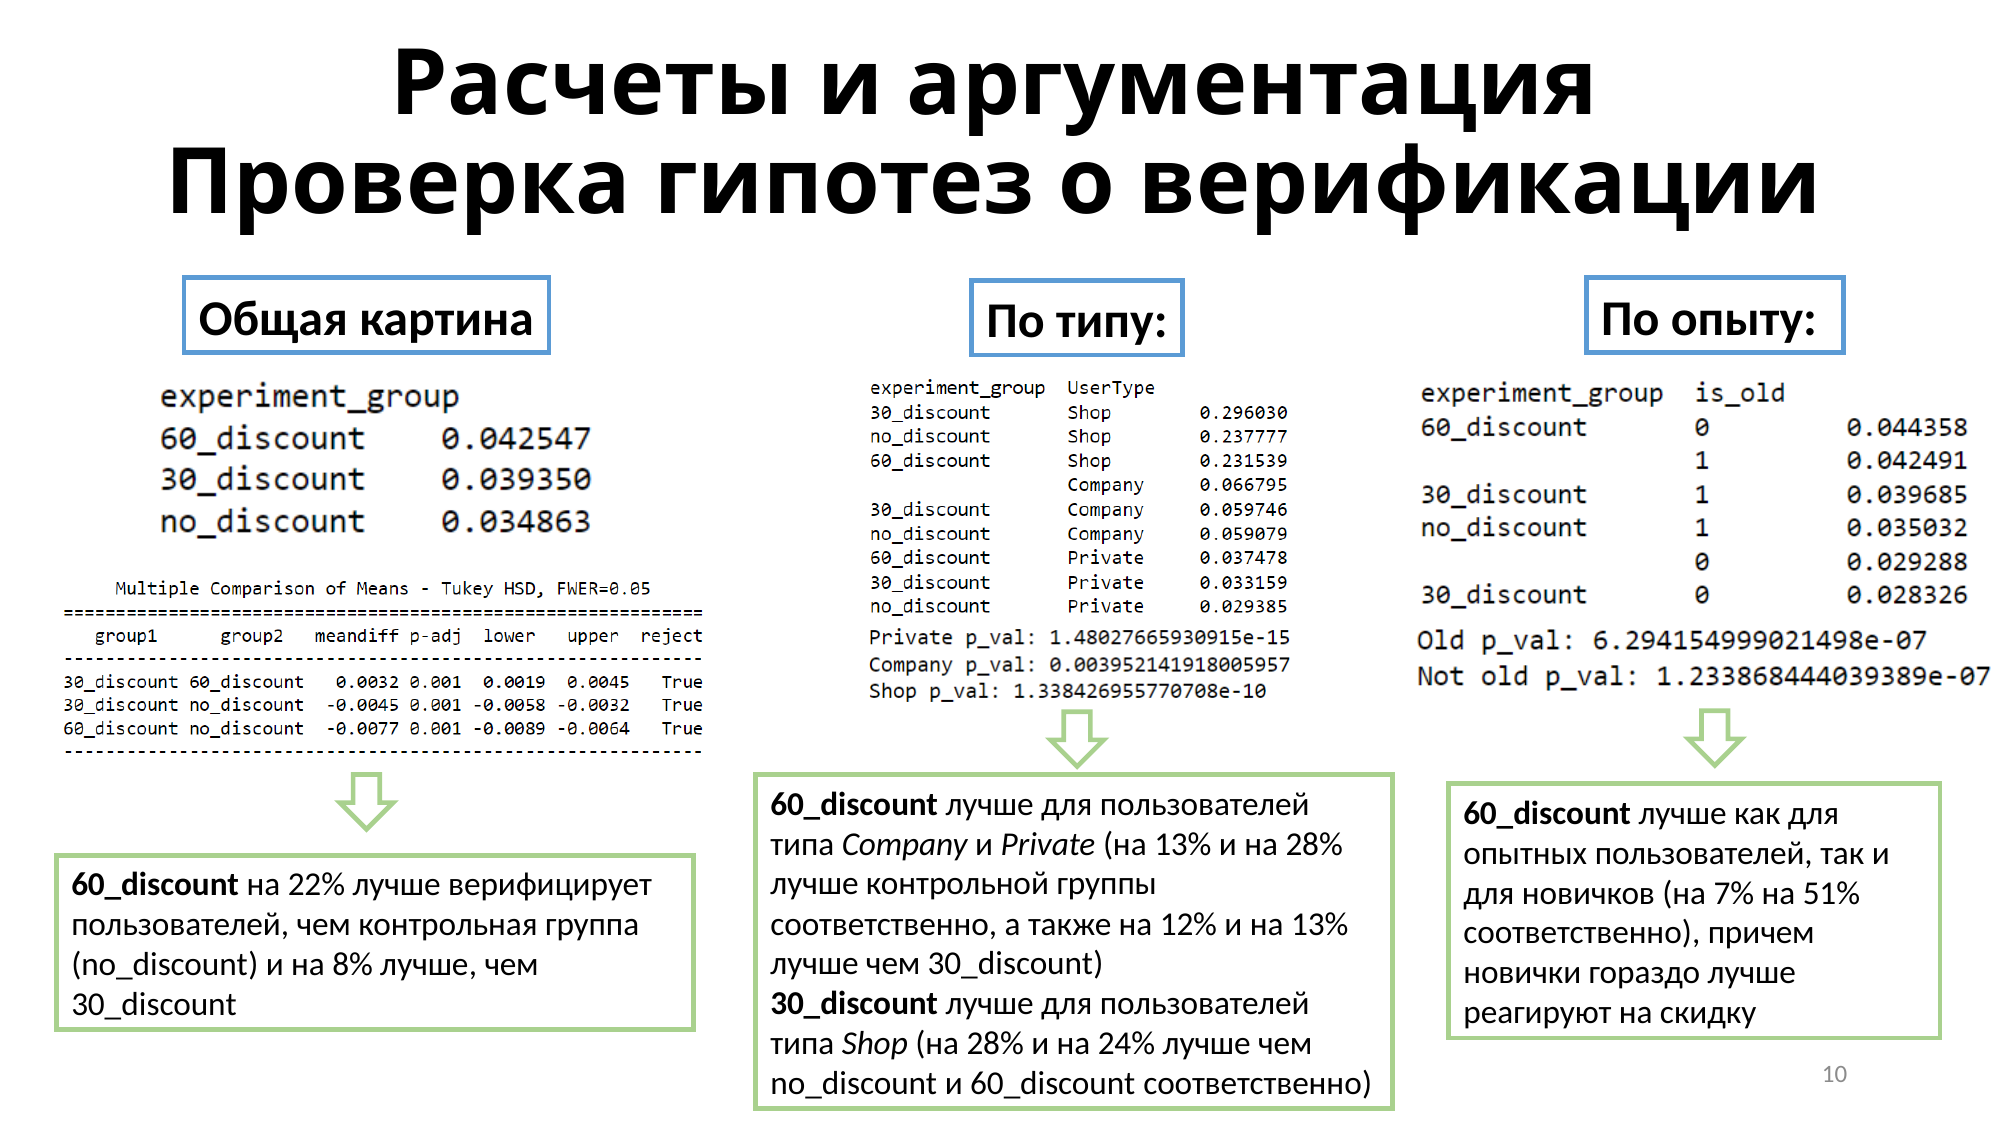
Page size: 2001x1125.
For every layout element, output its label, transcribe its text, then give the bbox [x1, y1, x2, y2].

picture [48, 573, 714, 756]
text_box 60_discount лучше как для опытных пользователей, так и для новичков (на 7% на 51% соответственно), причем новички гораздо лучше реагируют на скидку [1448, 783, 1941, 1039]
picture [146, 379, 604, 545]
text_box 60_discount лучше для пользователей типа Company и Private (на 13% и на 28% лучше контрольной группы соответственно, а также на 12% и на 13% лучше чем 30_discount) 30_discount лучше для пользователей типа Shop (на 28% и на 24% лучше чем no_discount и 60_discount соответственно) [755, 773, 1394, 1110]
picture [858, 378, 1296, 708]
text_box По типу: [971, 279, 1184, 356]
slide_number 10 [1412, 1042, 1863, 1103]
text_box По опыту: [1585, 277, 1844, 353]
text_box [1685, 709, 1744, 767]
text_box [337, 773, 396, 831]
text_box [1047, 710, 1107, 768]
picture [1395, 622, 2000, 696]
text_box Общая картина [183, 277, 550, 353]
title Расчеты и аргументация Проверка гипотез о верификации [48, 19, 1941, 250]
text_box 60_discount на 22% лучше верифицирует пользователей, чем контрольная группа (no_discount) и на 8% лучше, чем 30_discount [56, 854, 695, 1031]
picture [1416, 379, 1979, 615]
